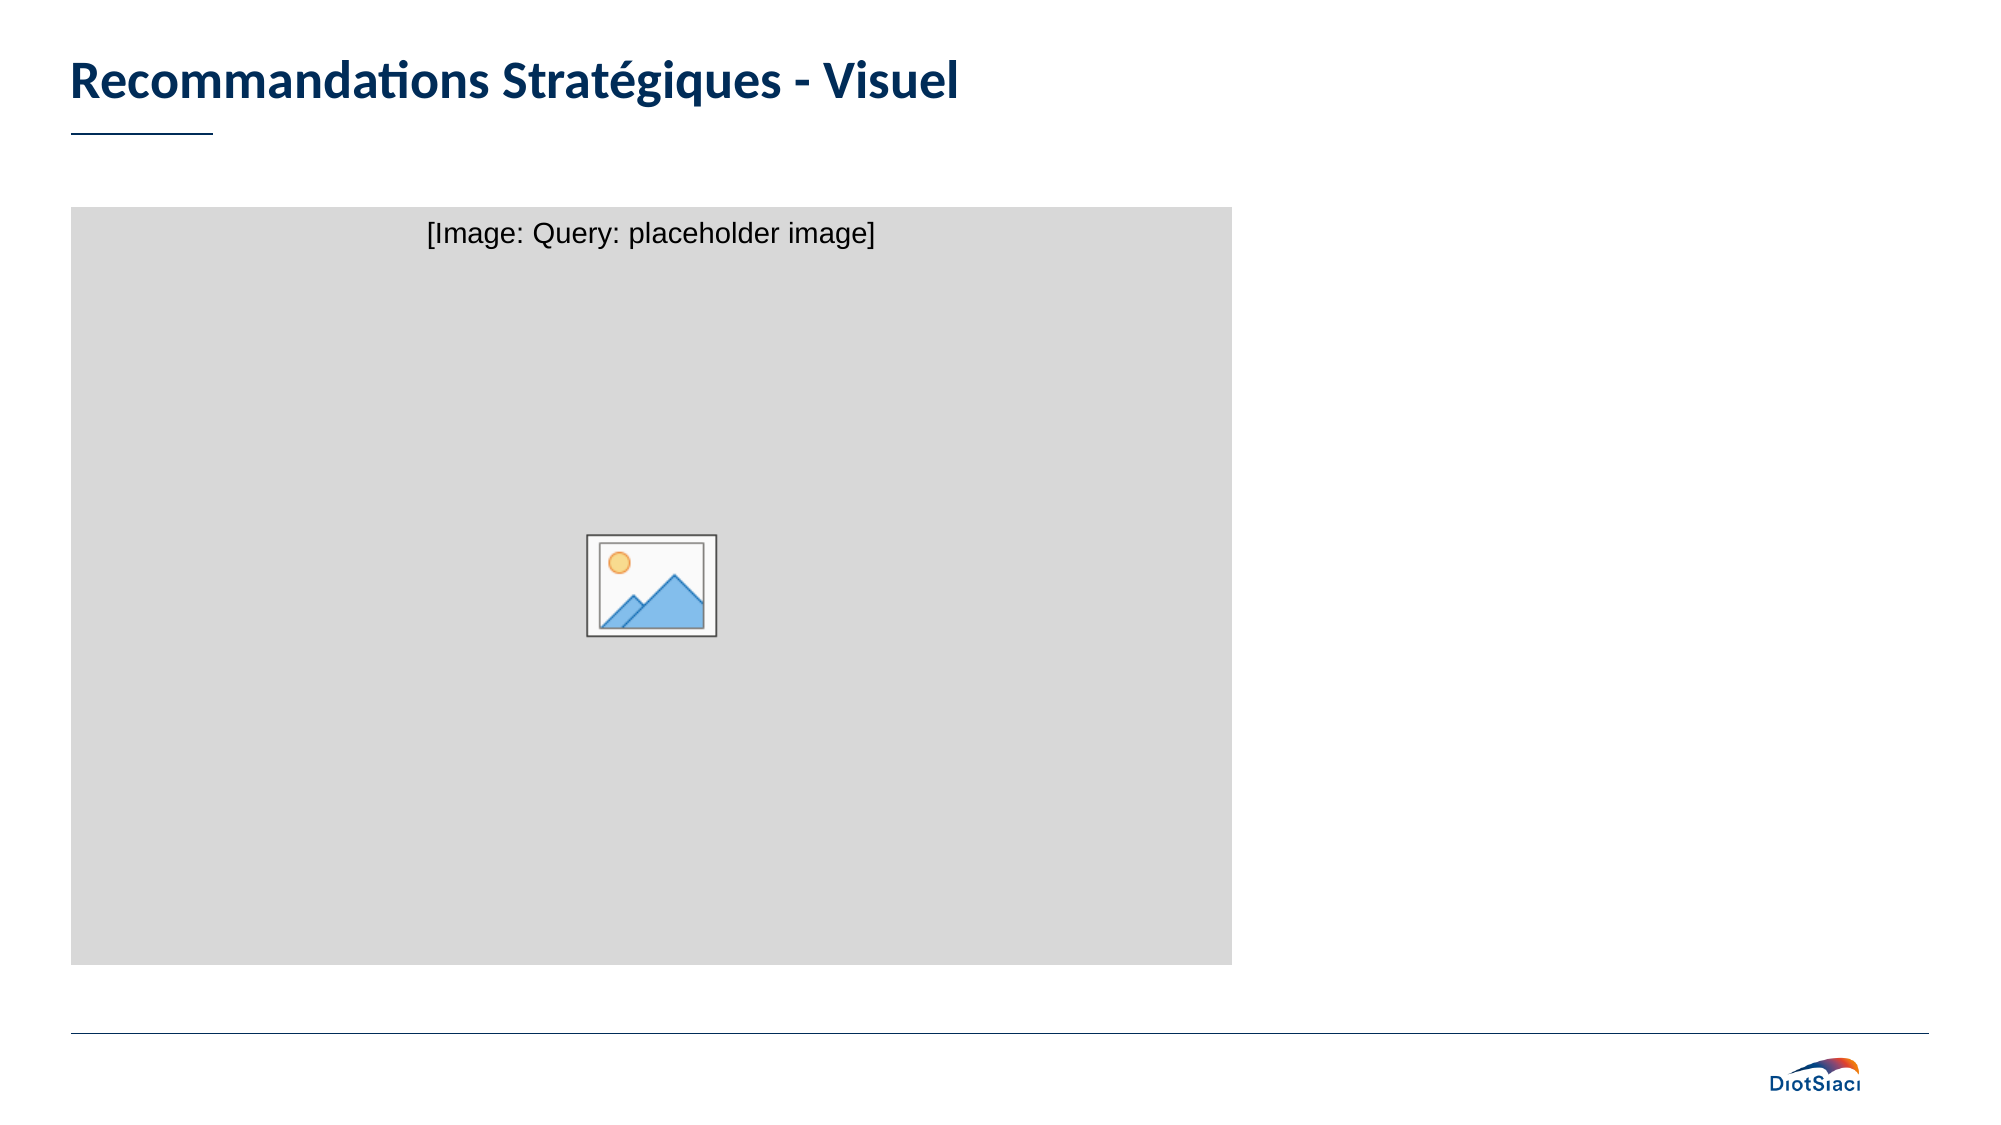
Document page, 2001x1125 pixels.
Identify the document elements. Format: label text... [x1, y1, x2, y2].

title Recommandations Stratégiques - Visuel [70, 0, 1930, 110]
picture [1766, 1056, 1864, 1092]
picture [70, 206, 1233, 966]
